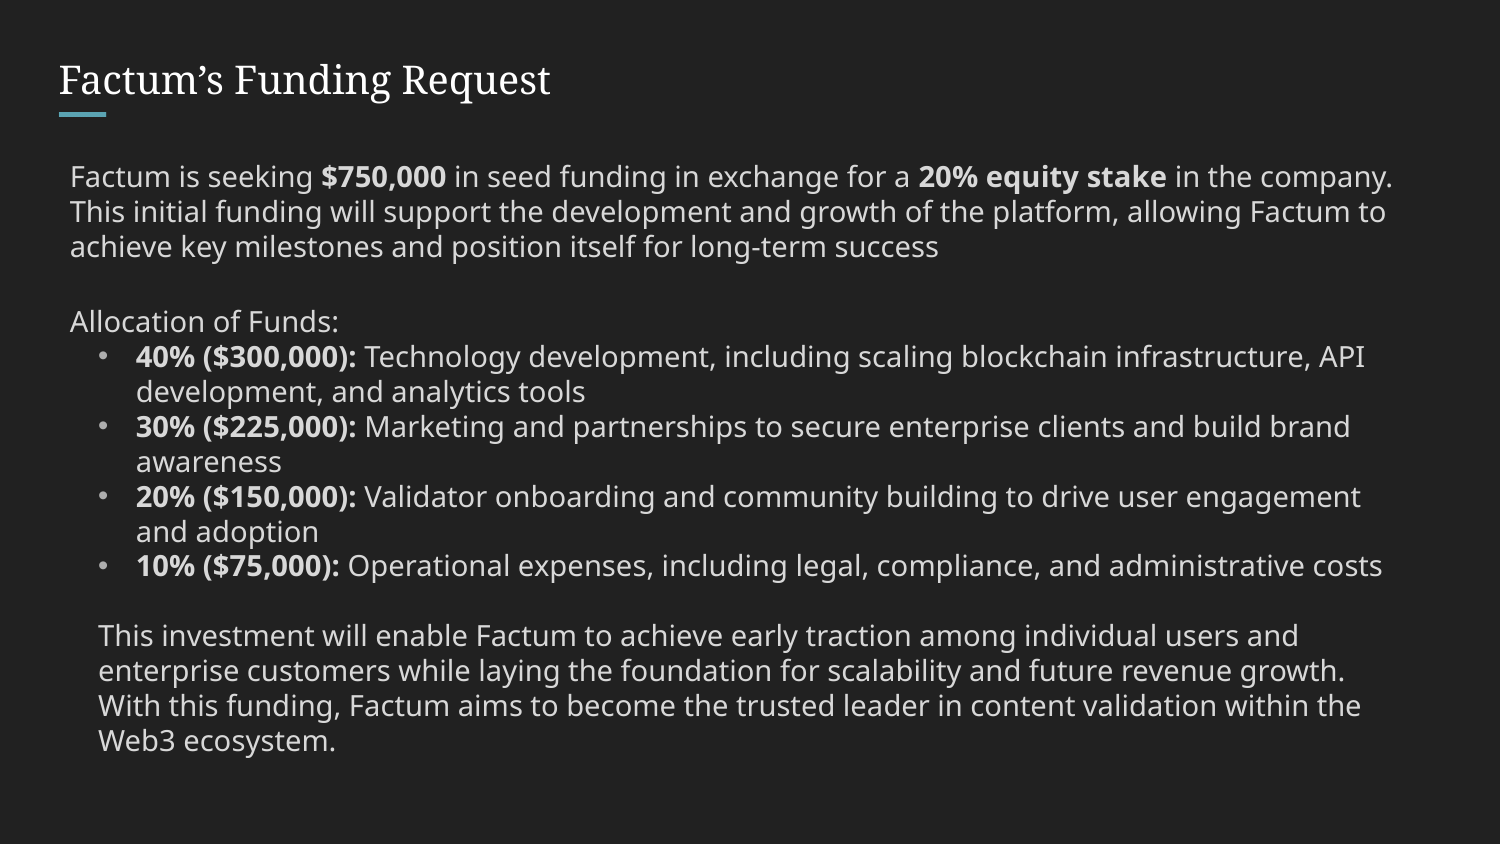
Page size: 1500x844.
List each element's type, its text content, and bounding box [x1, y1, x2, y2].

text_box Factum’s Funding Request [58, 49, 1500, 94]
picture [58, 111, 107, 118]
text_box Factum is seeking $750,000 in seed funding in exchange for a 20% equity stake in the company. This initial funding will support the development and growth of the platform, allowing Factum to achieve key milestones and position itself for long-term success Allocation of Funds: 40% ($300,000): Technology development, including scaling blockchain infrastructure, API development, and analytics tools 30% ($225,000): Marketing and partnerships to secure enterprise clients and build brand awareness 20% ($150,000): Validator onboarding and community building to drive user engagement and adoption 10% ($75,000): Operational expenses, including legal, compliance, and administrative costs This investment will enable Factum to achieve early traction among individual users and enterprise customers while laying the foundation for scalability and future revenue growth. With this funding, Factum aims to become the trusted leader in content validation within the Web3 ecosystem. [58, 152, 1427, 764]
